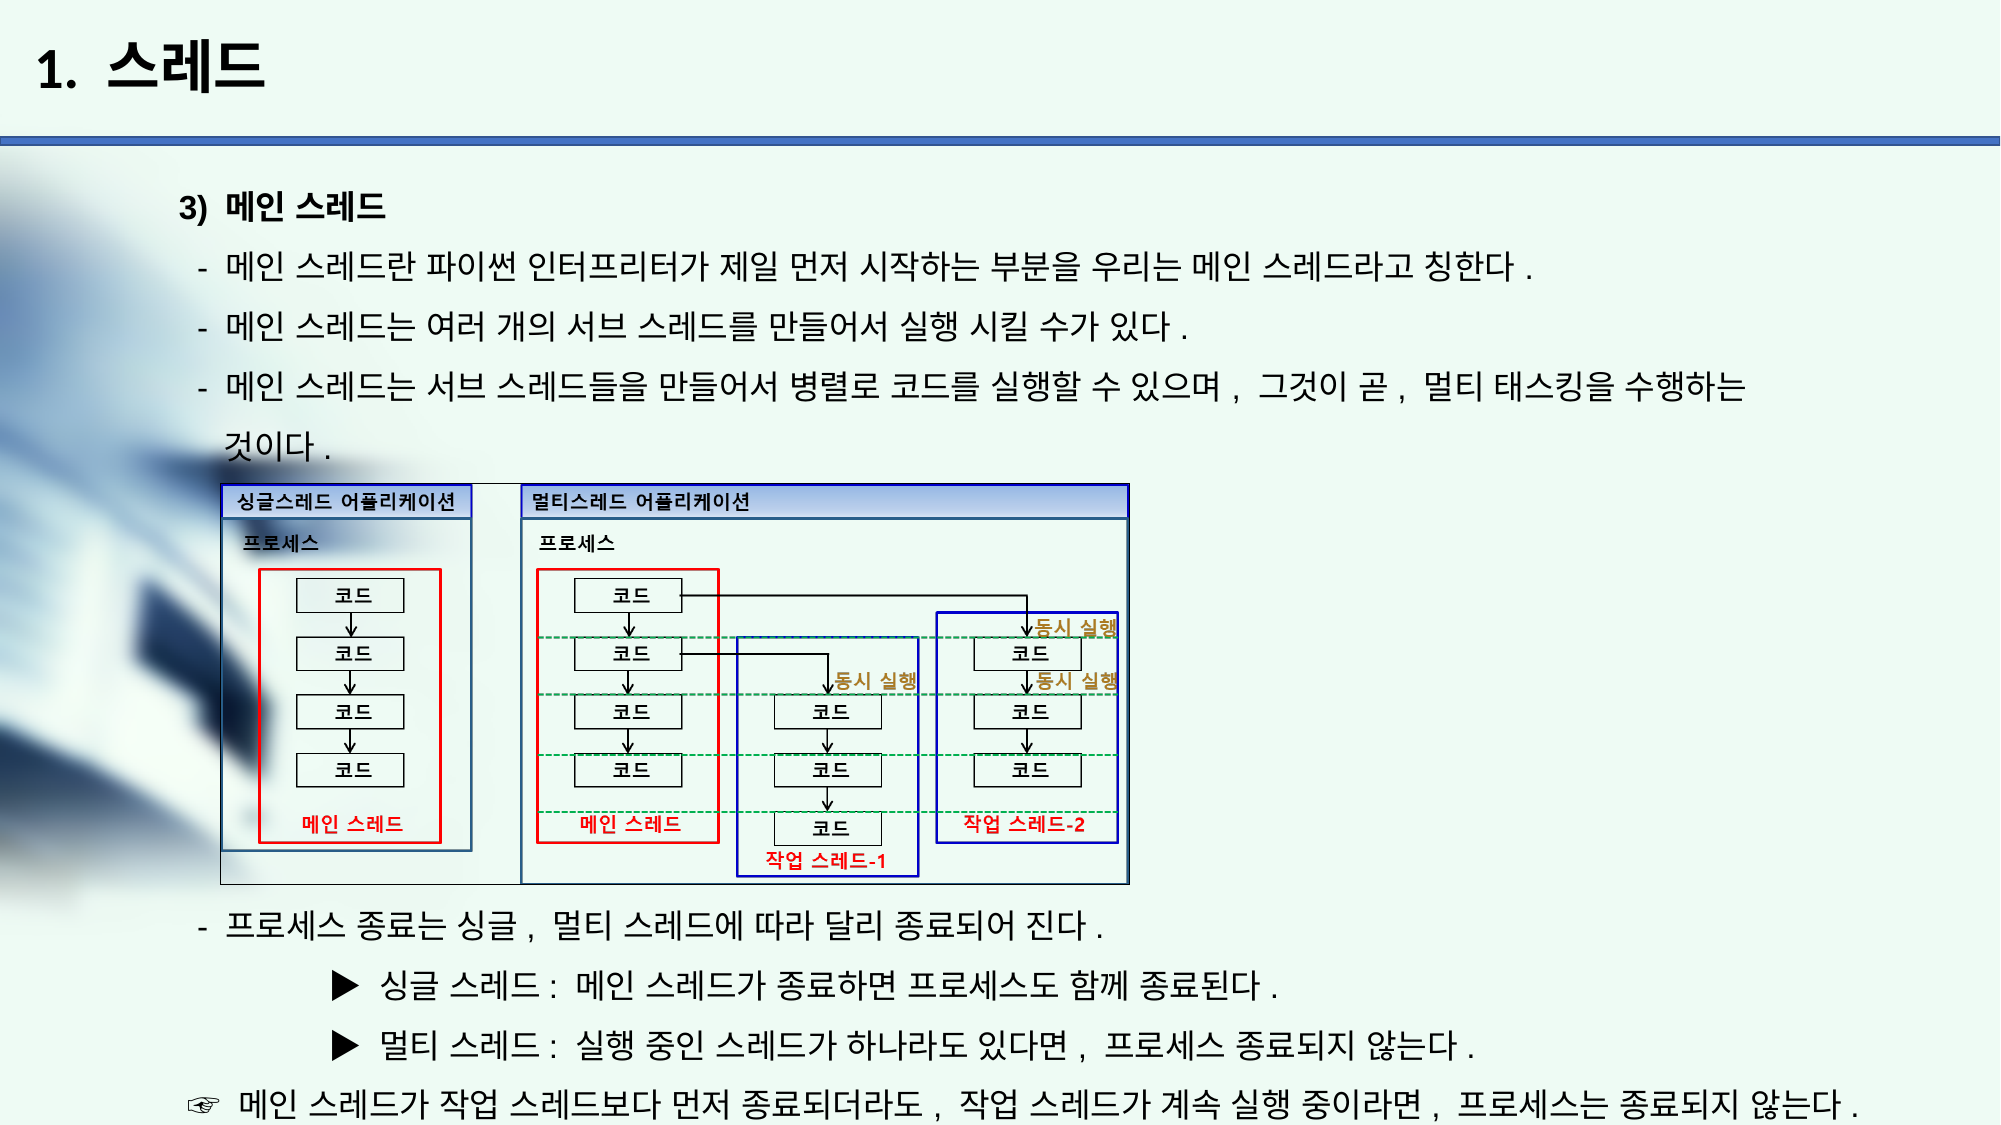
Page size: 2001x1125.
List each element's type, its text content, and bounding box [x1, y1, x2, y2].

picture [0, 146, 2000, 1125]
picture [220, 483, 1130, 885]
title 1. 스레드 [19, 14, 1745, 126]
picture [0, 0, 2000, 136]
text_box 3) 메인 스레드 - 메인 스레드란 파이썬 인터프리터가 제일 먼저 시작하는 부분을 우리는 메인 스레드라고 칭한다. - 메인 스레드는 여러 개의 서브 스레드를 만들어서 실행 시킬 수가 있다. - 메인 스레드는 서브 스레드들을 만들어서 병렬로 코드를 실행할 수 있으며, 그것이 곧, 멀티 태스킹을 수행하는 것이다. - 프로세스 종료는 싱글, 멀티 스레드에 따라 달리 종료되어 진다. ▶ 싱글 스레드: 메인 스레드가 종료하면 프로세스도 함께 종료된다. ▶ 멀티 스레드: 실행 중인 스레드가 하나라도 있다면, 프로세스 종료되지 않는다. ☞ 메인 스레드가 작업 스레드보다 먼저 종료되더라도, 작업 스레드가 계속 실행 중이라면, 프로세스는 종료되지 않는다. [163, 159, 2000, 1125]
